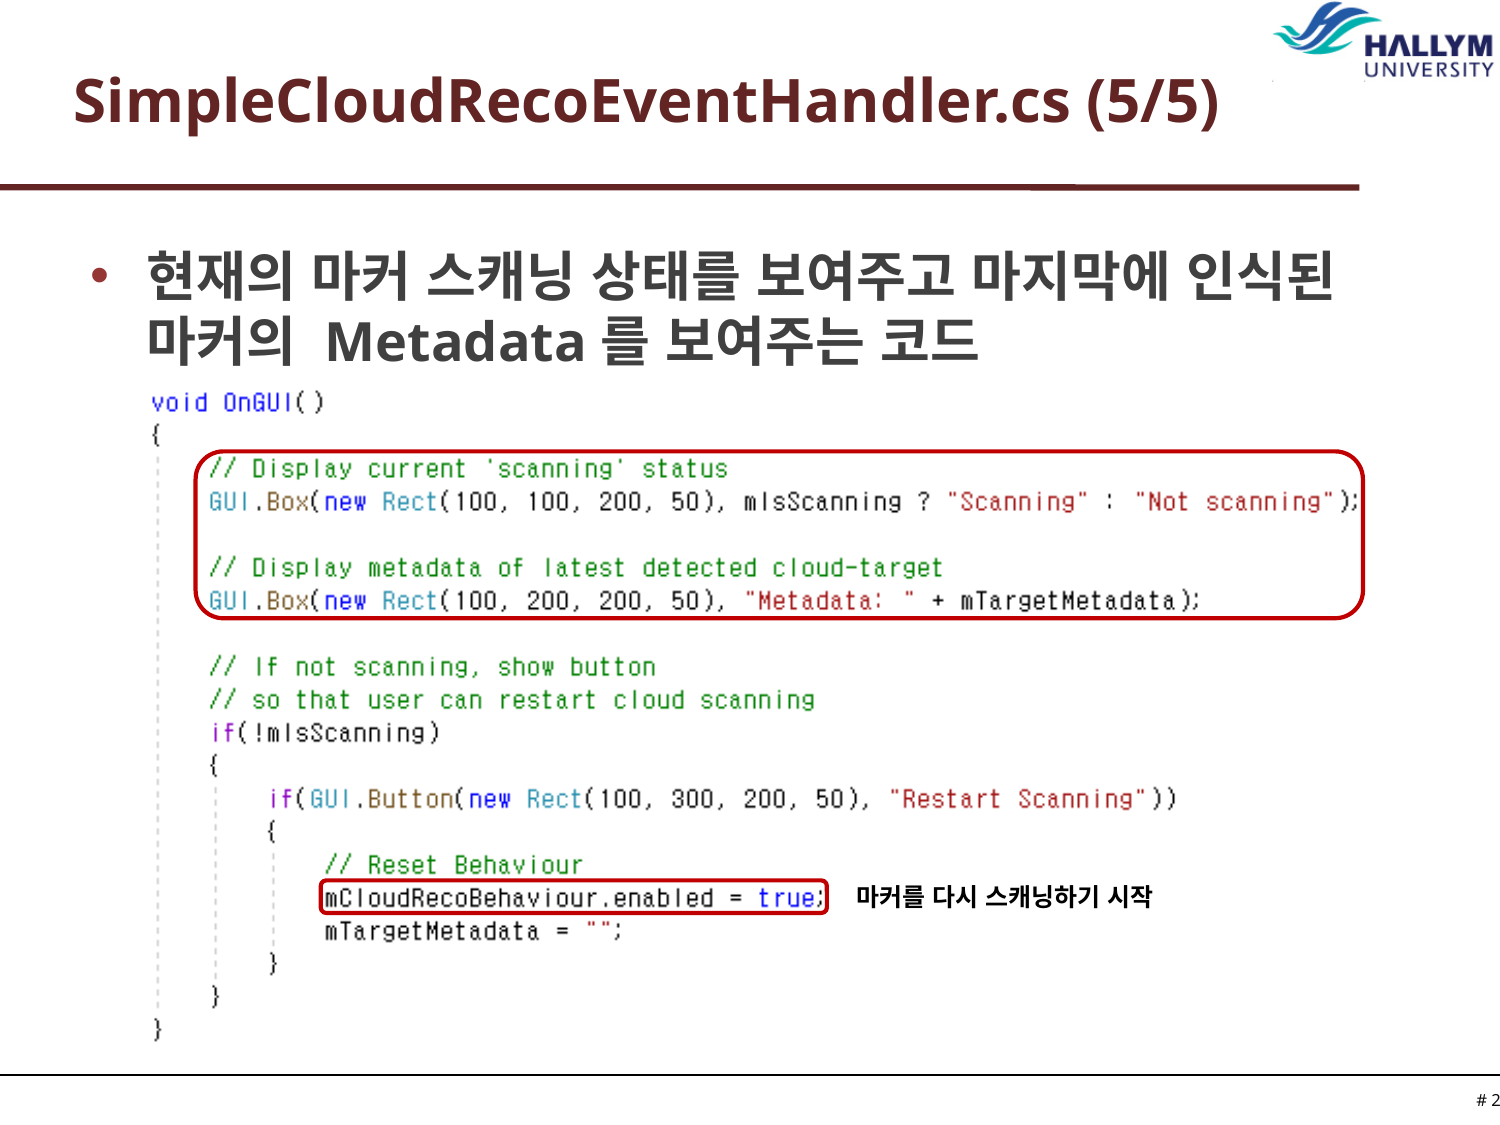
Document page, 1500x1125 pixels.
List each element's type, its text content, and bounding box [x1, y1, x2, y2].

title SimpleCloudRecoEventHandler.cs (5/5) [44, 33, 1395, 164]
list 현재의 마커 스캐닝 상태를 보여주고 마지막에 인식된 마커의 Metadata를 보여주는 코드 [75, 234, 1425, 1032]
picture [147, 382, 1365, 1054]
picture [1269, 0, 1500, 82]
